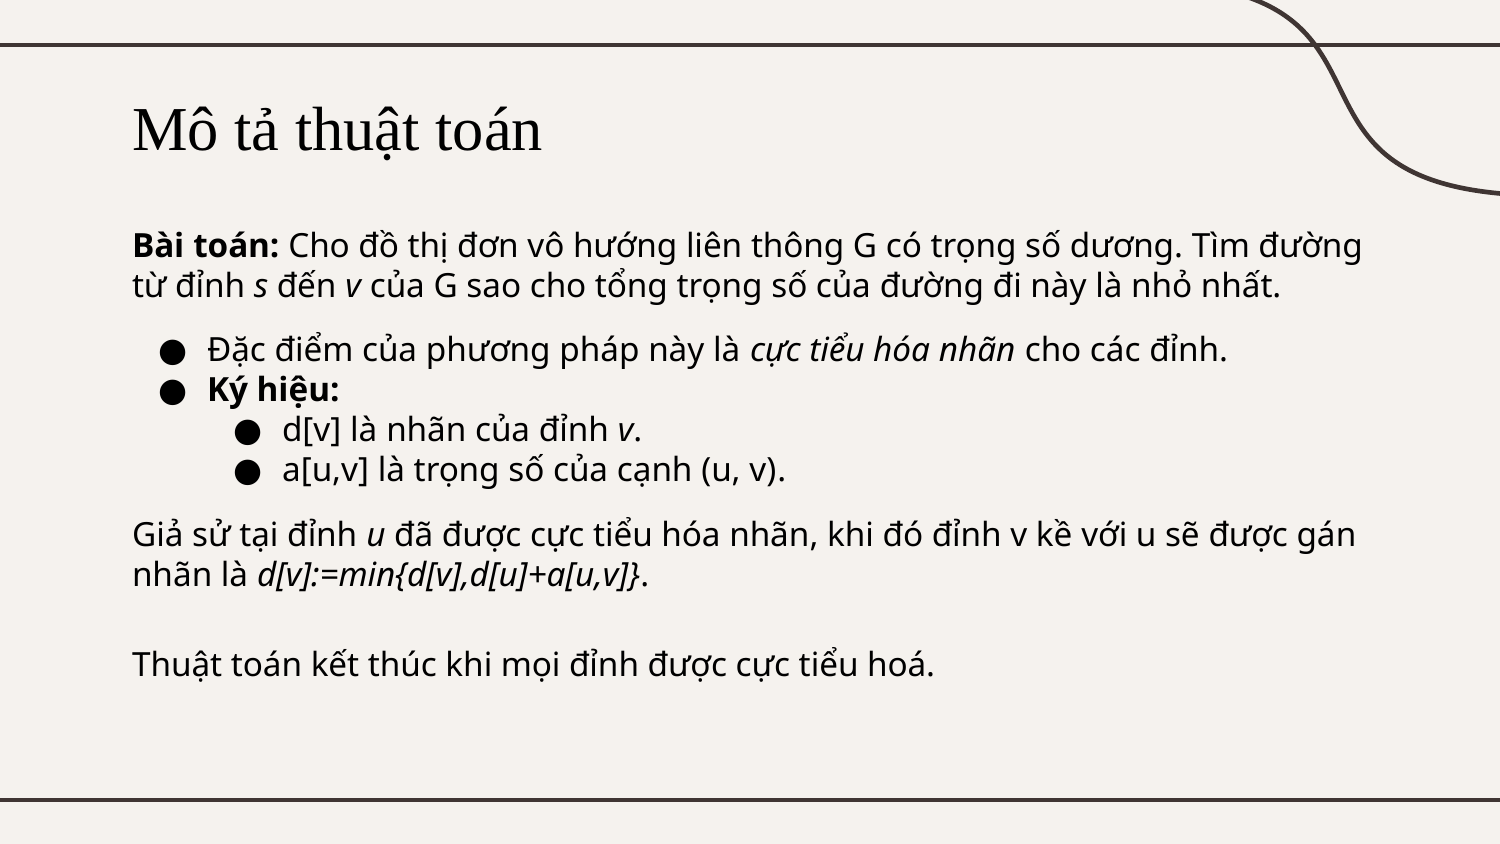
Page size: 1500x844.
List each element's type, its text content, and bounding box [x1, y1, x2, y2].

list Bài toán: Cho đồ thị đơn vô hướng liên thông G có trọng số dương. Tìm đường từ đỉnh s đến v của G sao cho tổng trọng số của đường đi này là nhỏ nhất. Đặc điểm của phương pháp này là cực tiểu hóa nhãn cho các đỉnh. Ký hiệu: d[v] là nhãn của đỉnh v. a[u,v] là trọng số của cạnh (u, v). Giả sử tại đỉnh u đã được cực tiểu hóa nhãn, khi đó đỉnh v kề với u sẽ được gán nhãn là d[v]:=min{d[v],d[u]+a[u,v]}. Thuật toán kết thúc khi mọi đỉnh được cực tiểu hoá. [116, 208, 1383, 750]
title Mô tả thuật toán [116, 72, 890, 167]
